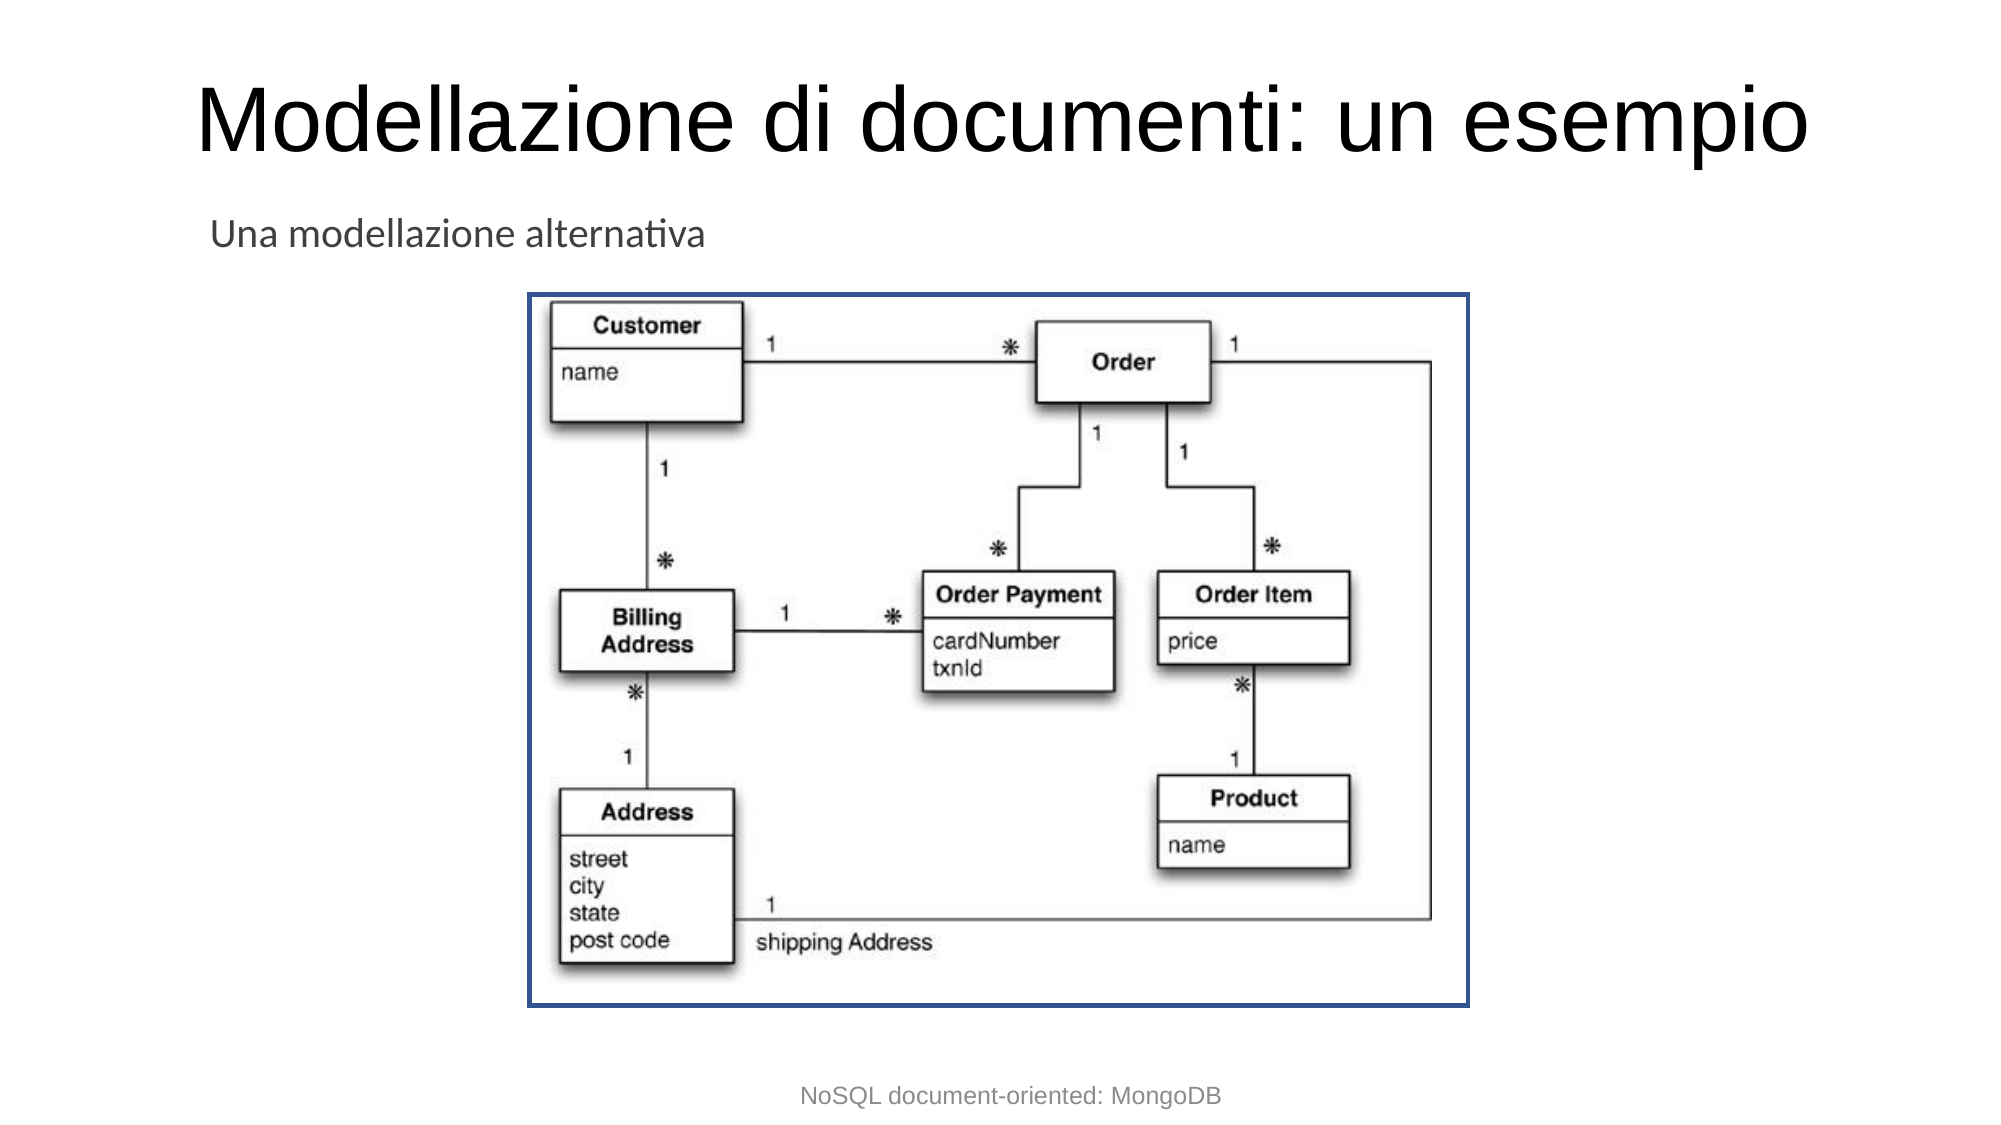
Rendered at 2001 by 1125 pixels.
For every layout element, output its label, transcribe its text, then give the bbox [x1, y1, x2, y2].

text_box [528, 963, 1469, 1007]
picture [537, 296, 1432, 985]
title Modellazione di documenti: un esempio [180, 59, 1830, 184]
text_box Una modellazione alternativa [179, 203, 1830, 963]
